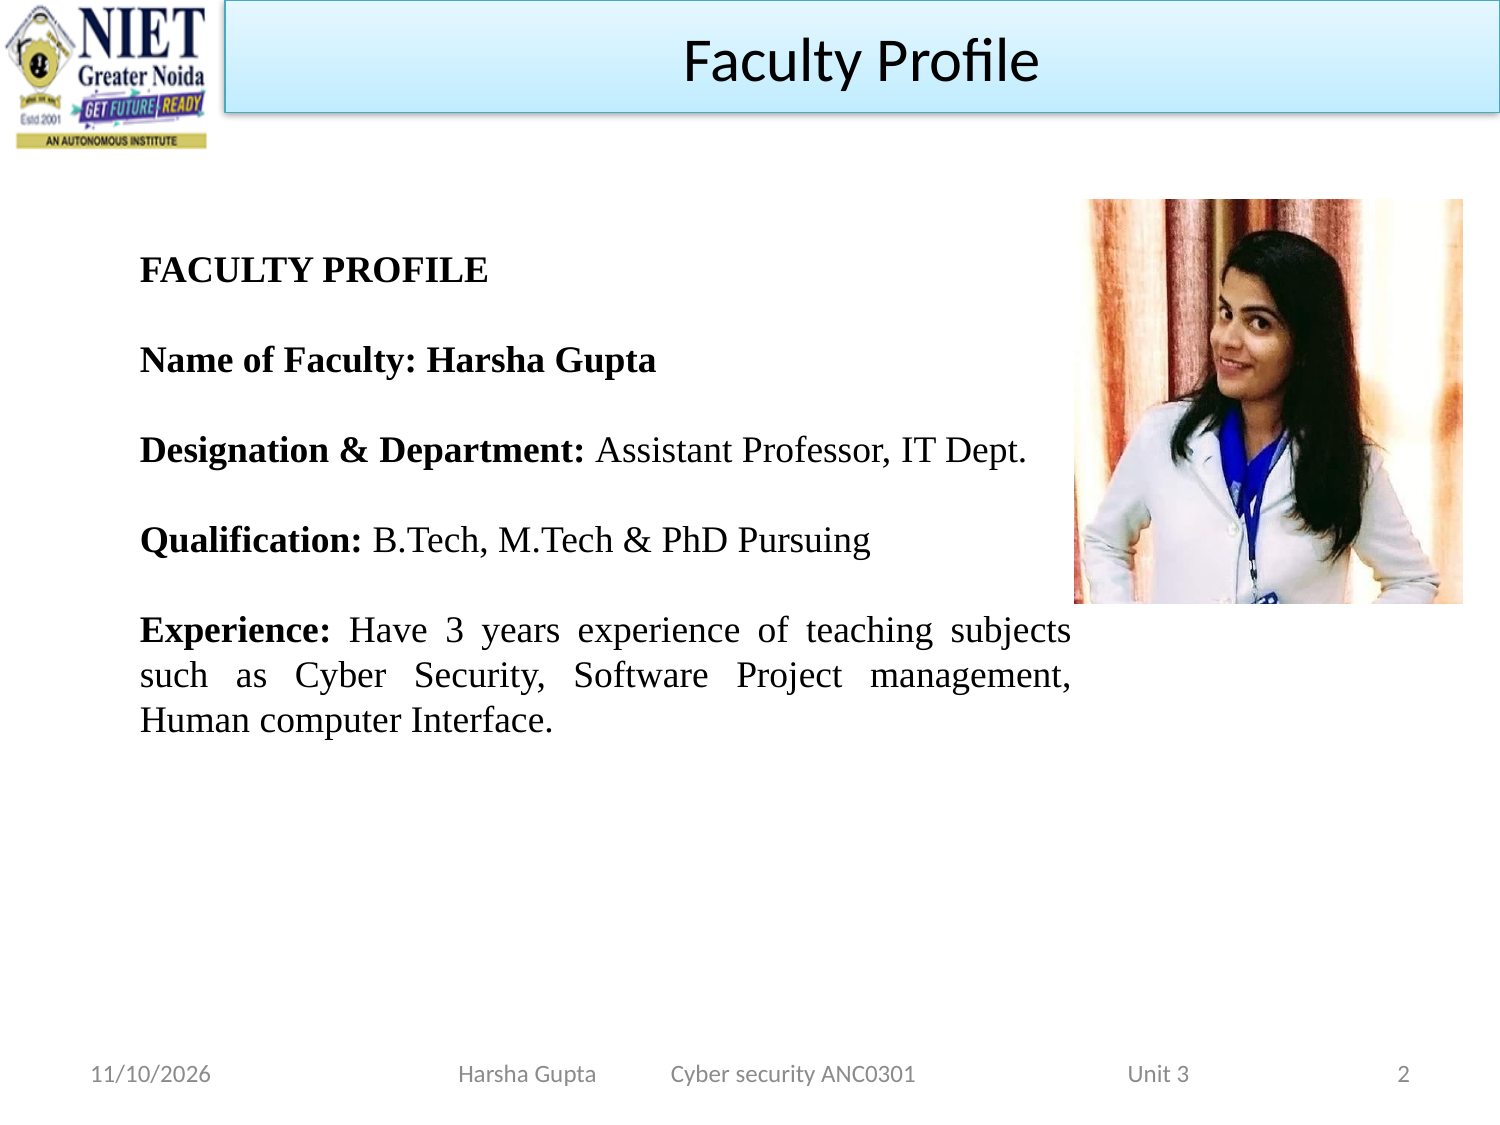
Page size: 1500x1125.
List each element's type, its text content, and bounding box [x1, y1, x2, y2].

slide_number 2 [1238, 1042, 1425, 1103]
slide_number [75, 1042, 412, 1103]
footer Harsha Gupta Cyber security ANC0301 Unit 3 [412, 1042, 1238, 1103]
picture [1074, 199, 1463, 605]
text_box FACULTY PROFILE Name of Faculty: Harsha Gupta Designation & Department: Assistant Professor, IT Dept. Qualification: B.Tech, M.Tech & PhD Pursuing Experience: Have 3 years experience of teaching subjects such as Cyber Security, Software Project management, Human computer Interface. [124, 237, 1088, 748]
picture [0, 0, 213, 154]
text_box Faculty Profile [224, 0, 1500, 113]
